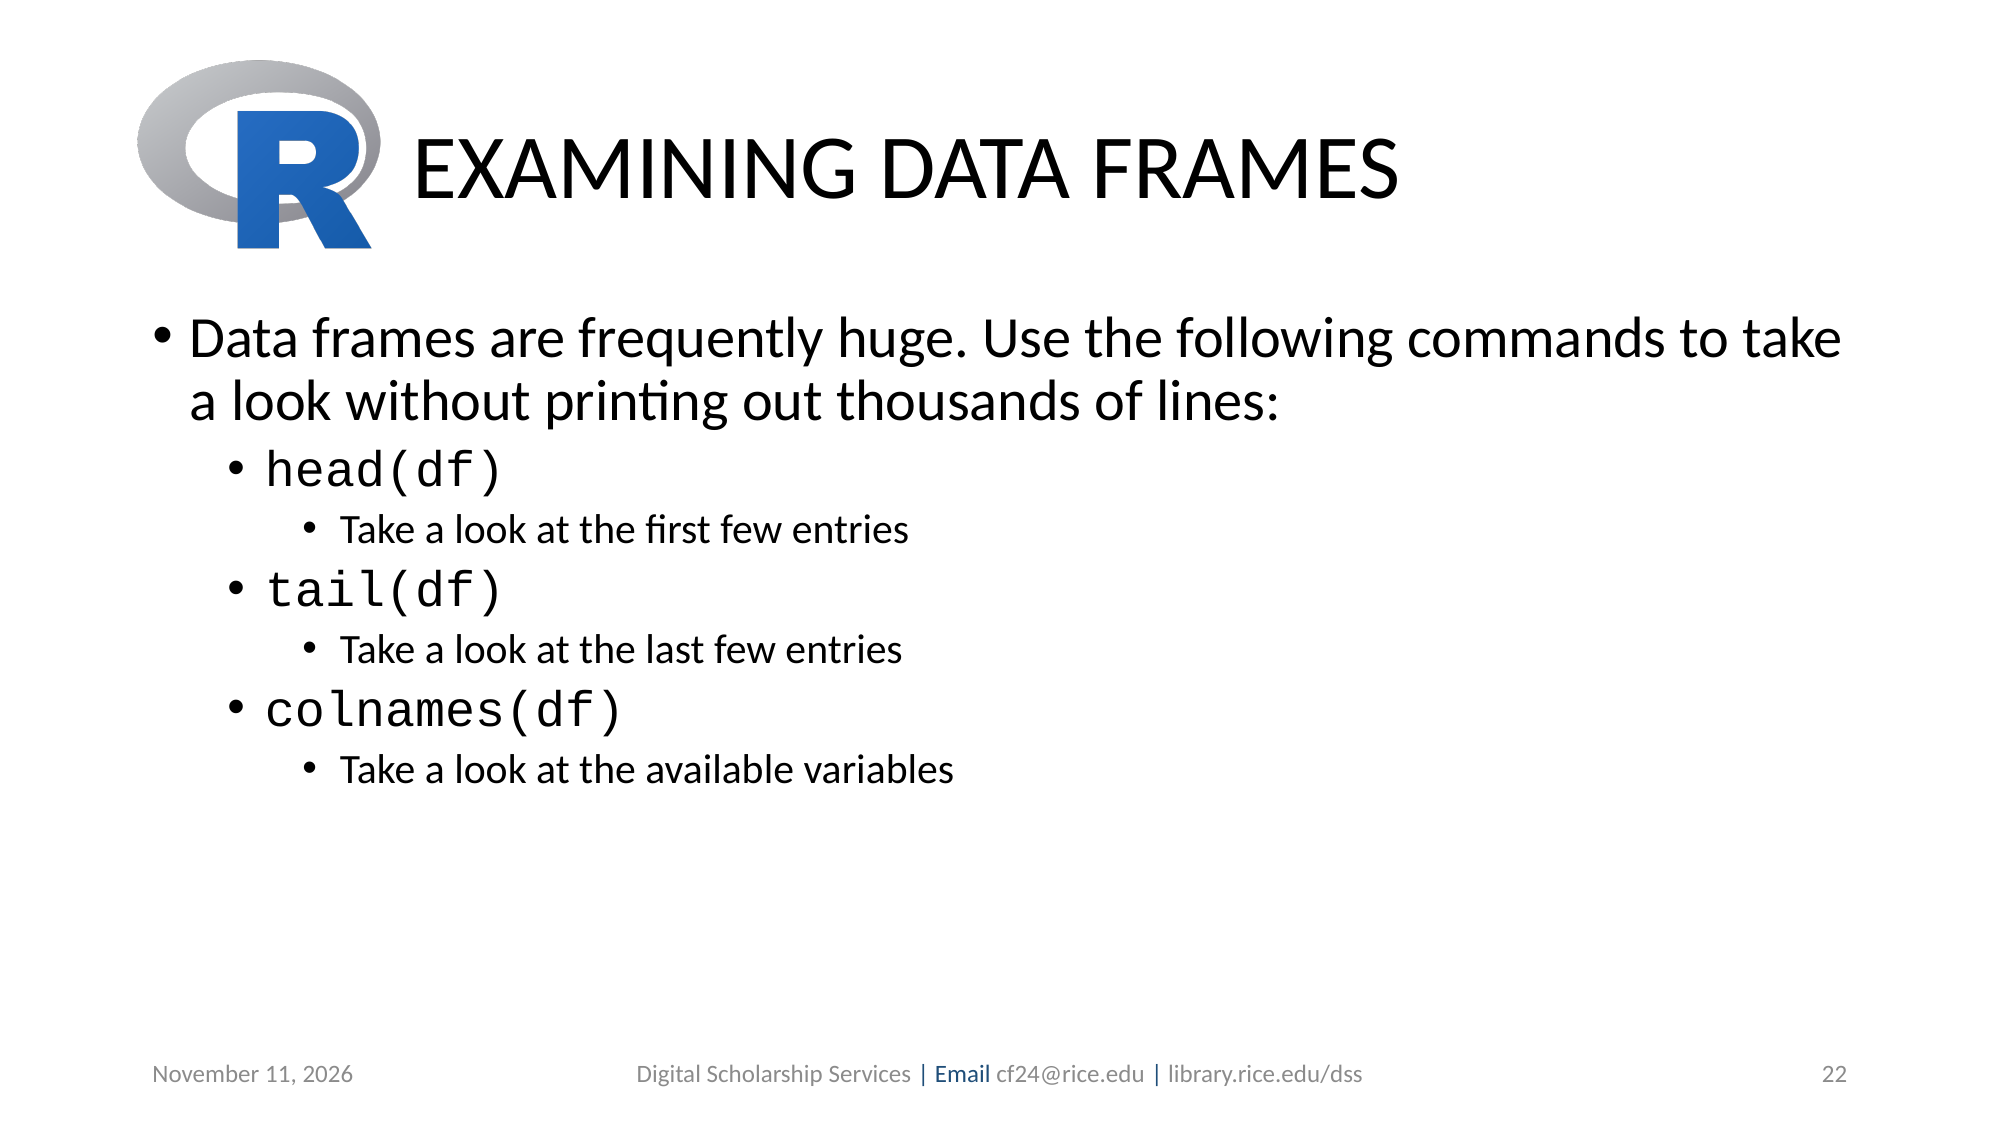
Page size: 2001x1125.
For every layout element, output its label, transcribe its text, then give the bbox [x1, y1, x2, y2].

list Data frames are frequently huge. Use the following commands to take a look without printing out thousands of lines: head(df) Take a look at the first few entries tail(df) Take a look at the last few entries colnames(df) Take a look at the available variables [137, 299, 1863, 1014]
title EXAMINING DATA FRAMES [397, 59, 1863, 278]
slide_number 22 [1412, 1042, 1863, 1103]
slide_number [137, 1042, 587, 1103]
footer Digital Scholarship Services | Email cf24@rice.edu | library.rice.edu/dss [587, 1042, 1412, 1103]
picture [137, 59, 381, 249]
